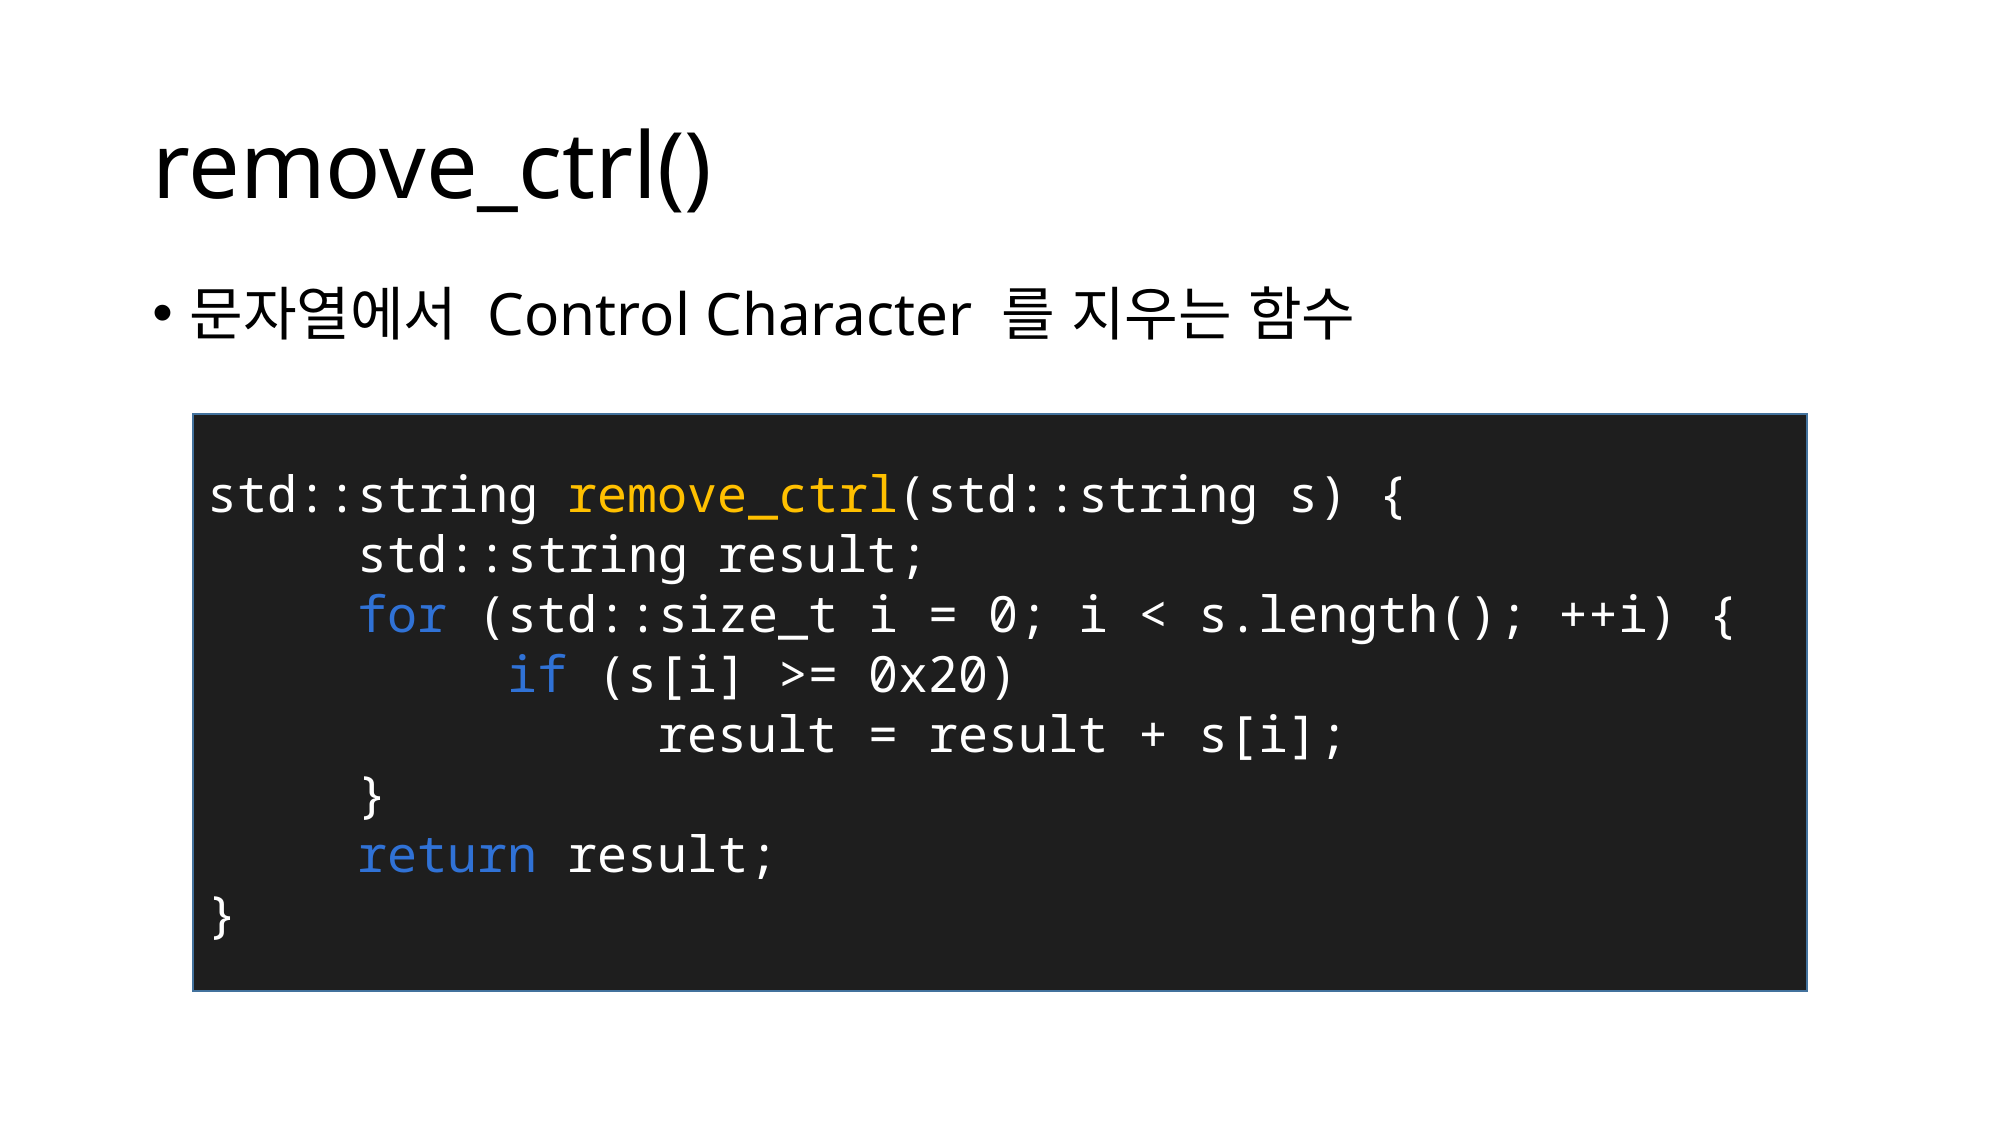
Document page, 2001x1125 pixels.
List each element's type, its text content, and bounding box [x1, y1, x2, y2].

title remove_ctrl() [137, 59, 1863, 277]
list 문자열에서 Control Character 를 지우는 함수 [137, 277, 1863, 992]
text_box std::string remove_ctrl(std::string s) { std::string result; for (std::size_t i = 0; i < s.length(); ++i) { if (s[i] >= 0x20) result = result + s[i]; } return result; } [192, 413, 1808, 992]
